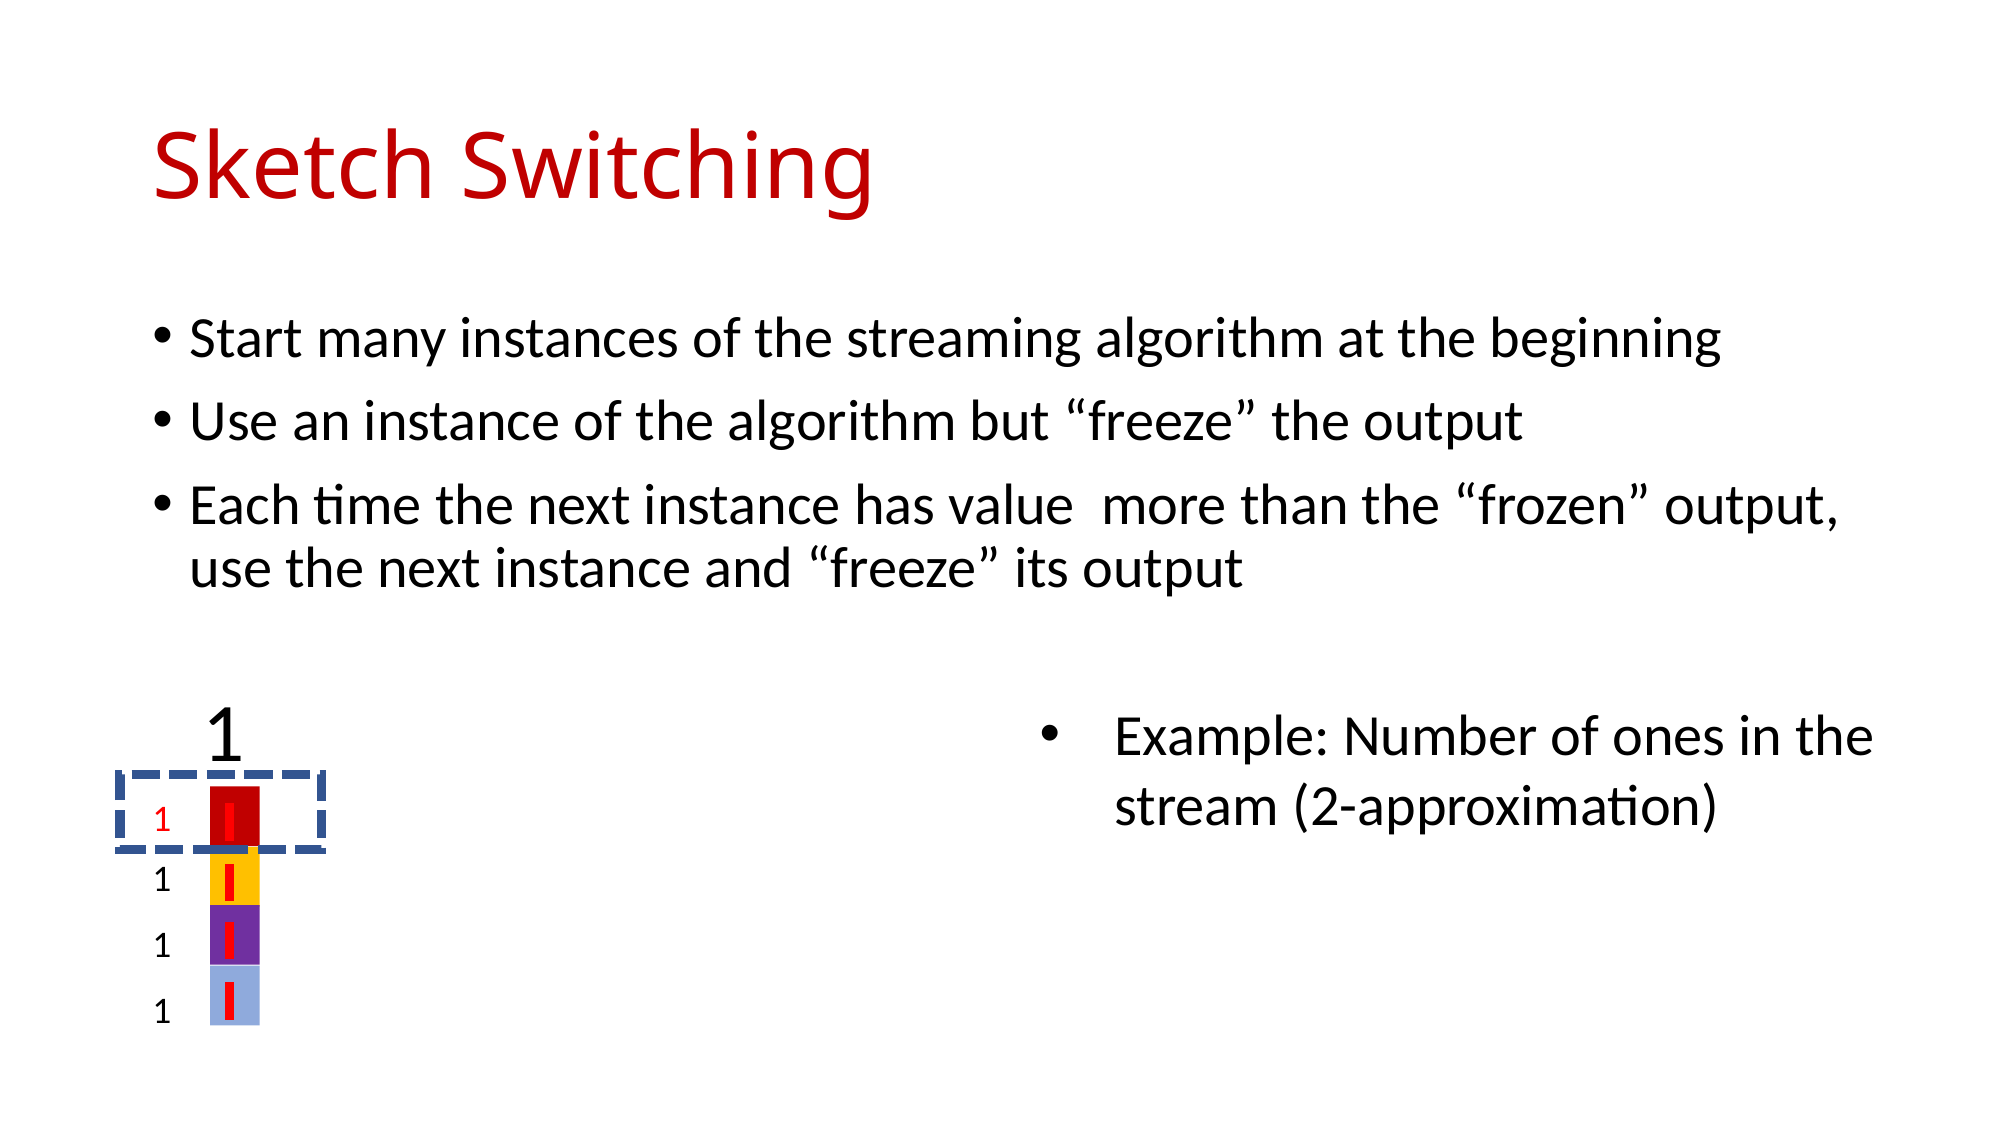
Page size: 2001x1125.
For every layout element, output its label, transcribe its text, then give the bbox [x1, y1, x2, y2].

text_box [210, 850, 260, 905]
text_box [119, 773, 323, 851]
title Sketch Switching [137, 59, 1863, 278]
text_box 1 [187, 670, 260, 774]
text_box [210, 965, 260, 1026]
text_box 1 [137, 912, 187, 973]
text_box 1 [137, 978, 187, 1038]
text_box 1 [137, 850, 187, 907]
text_box Example: Number of ones in the stream (2-approximation) [1024, 689, 1949, 845]
text_box [210, 905, 260, 965]
